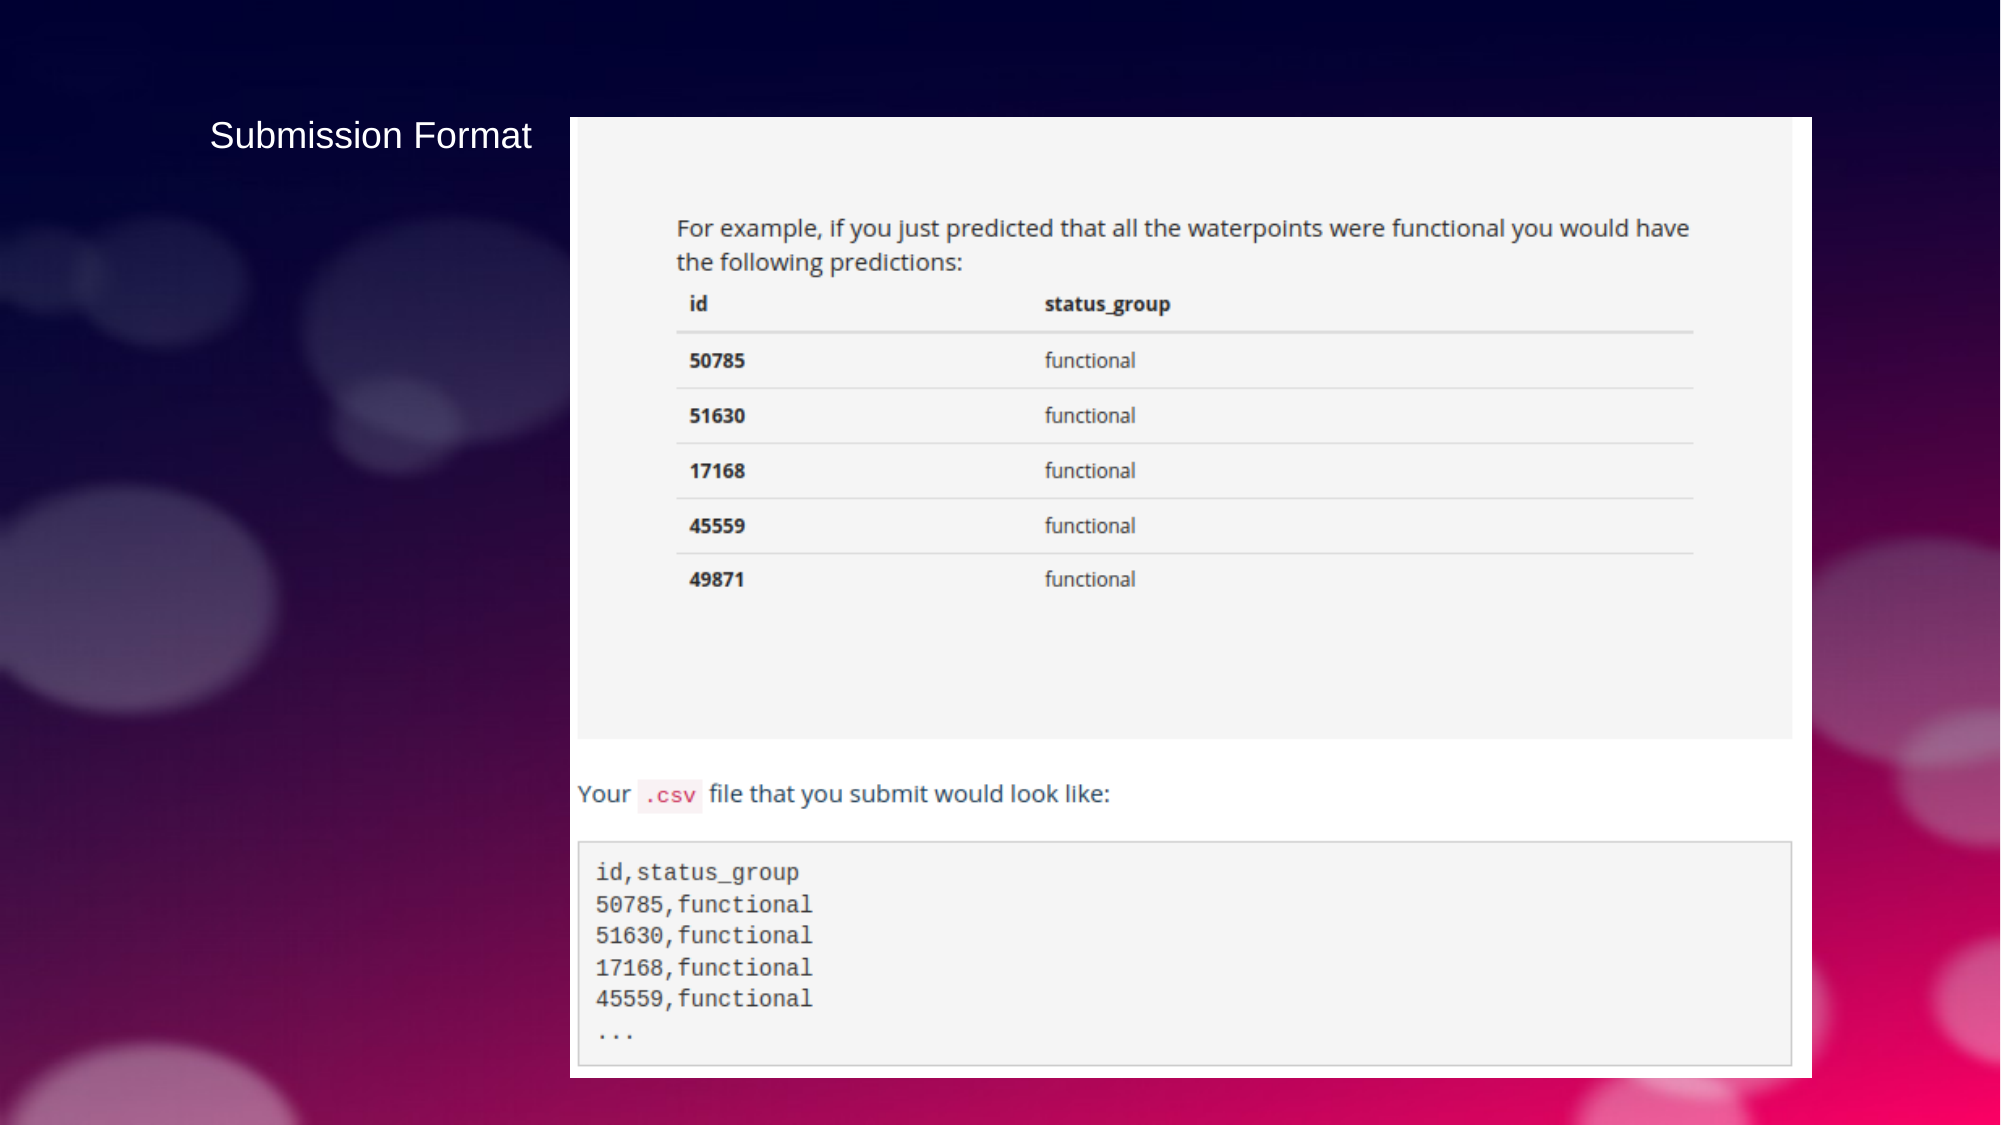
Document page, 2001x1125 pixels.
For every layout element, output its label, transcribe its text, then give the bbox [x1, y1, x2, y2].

picture [0, 0, 2001, 1125]
text_box Submission Format [209, 44, 1515, 222]
